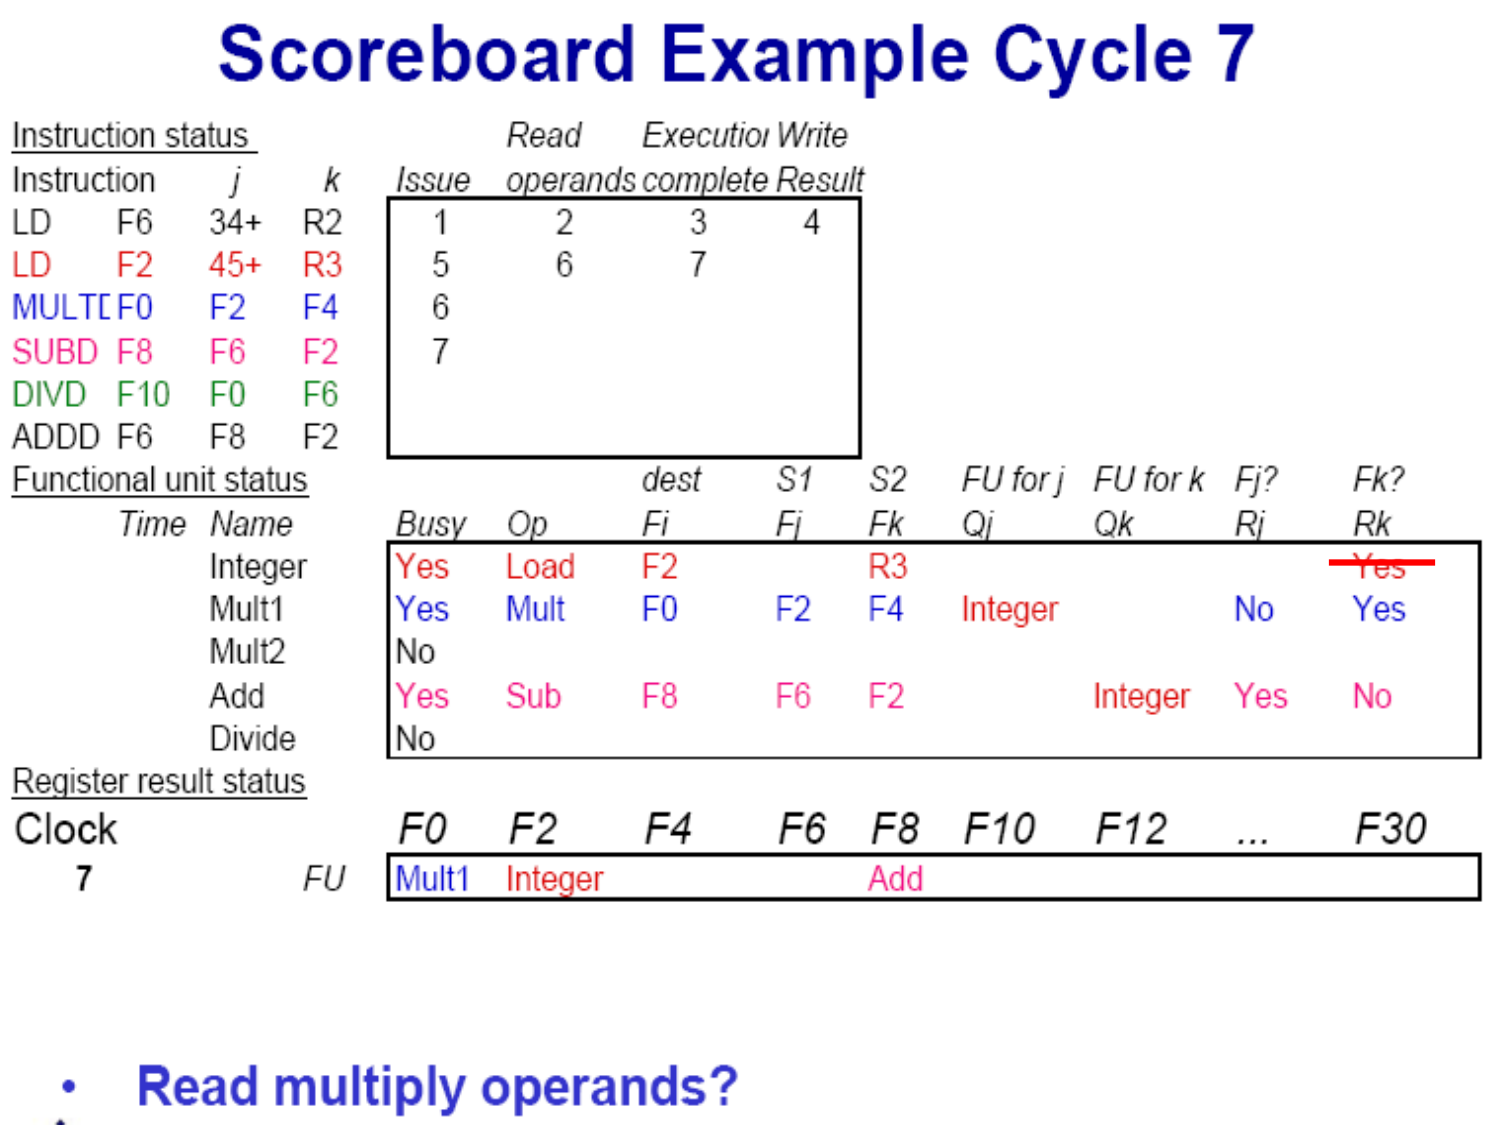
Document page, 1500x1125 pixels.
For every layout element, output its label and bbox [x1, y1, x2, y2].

list [0, 0, 1500, 1125]
